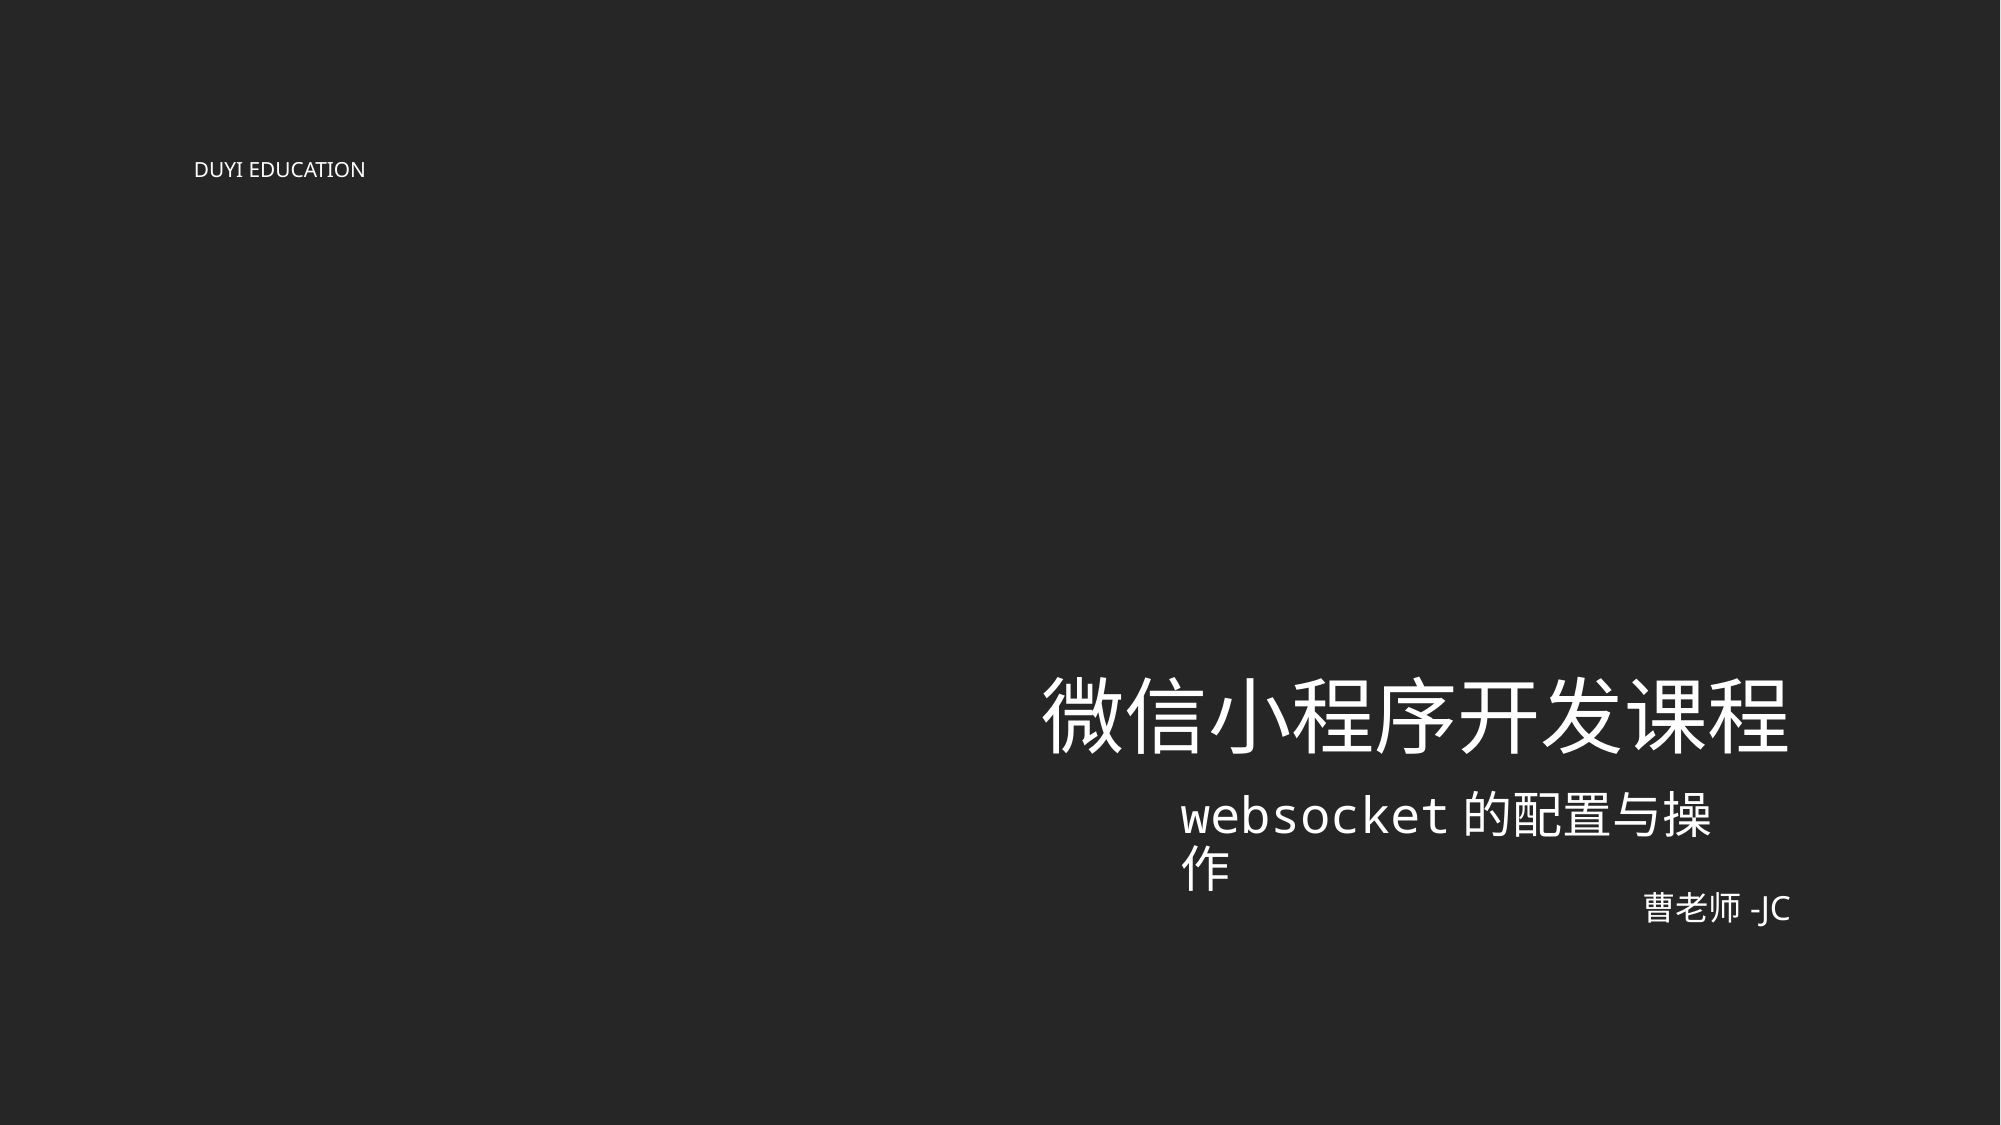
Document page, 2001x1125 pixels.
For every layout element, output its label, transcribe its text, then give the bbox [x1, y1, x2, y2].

text_box websocket的配置与操作 [1165, 782, 1756, 864]
subtitle 曹老师-JC [1293, 867, 1807, 948]
title 微信小程序开发课程 [984, 587, 1807, 830]
